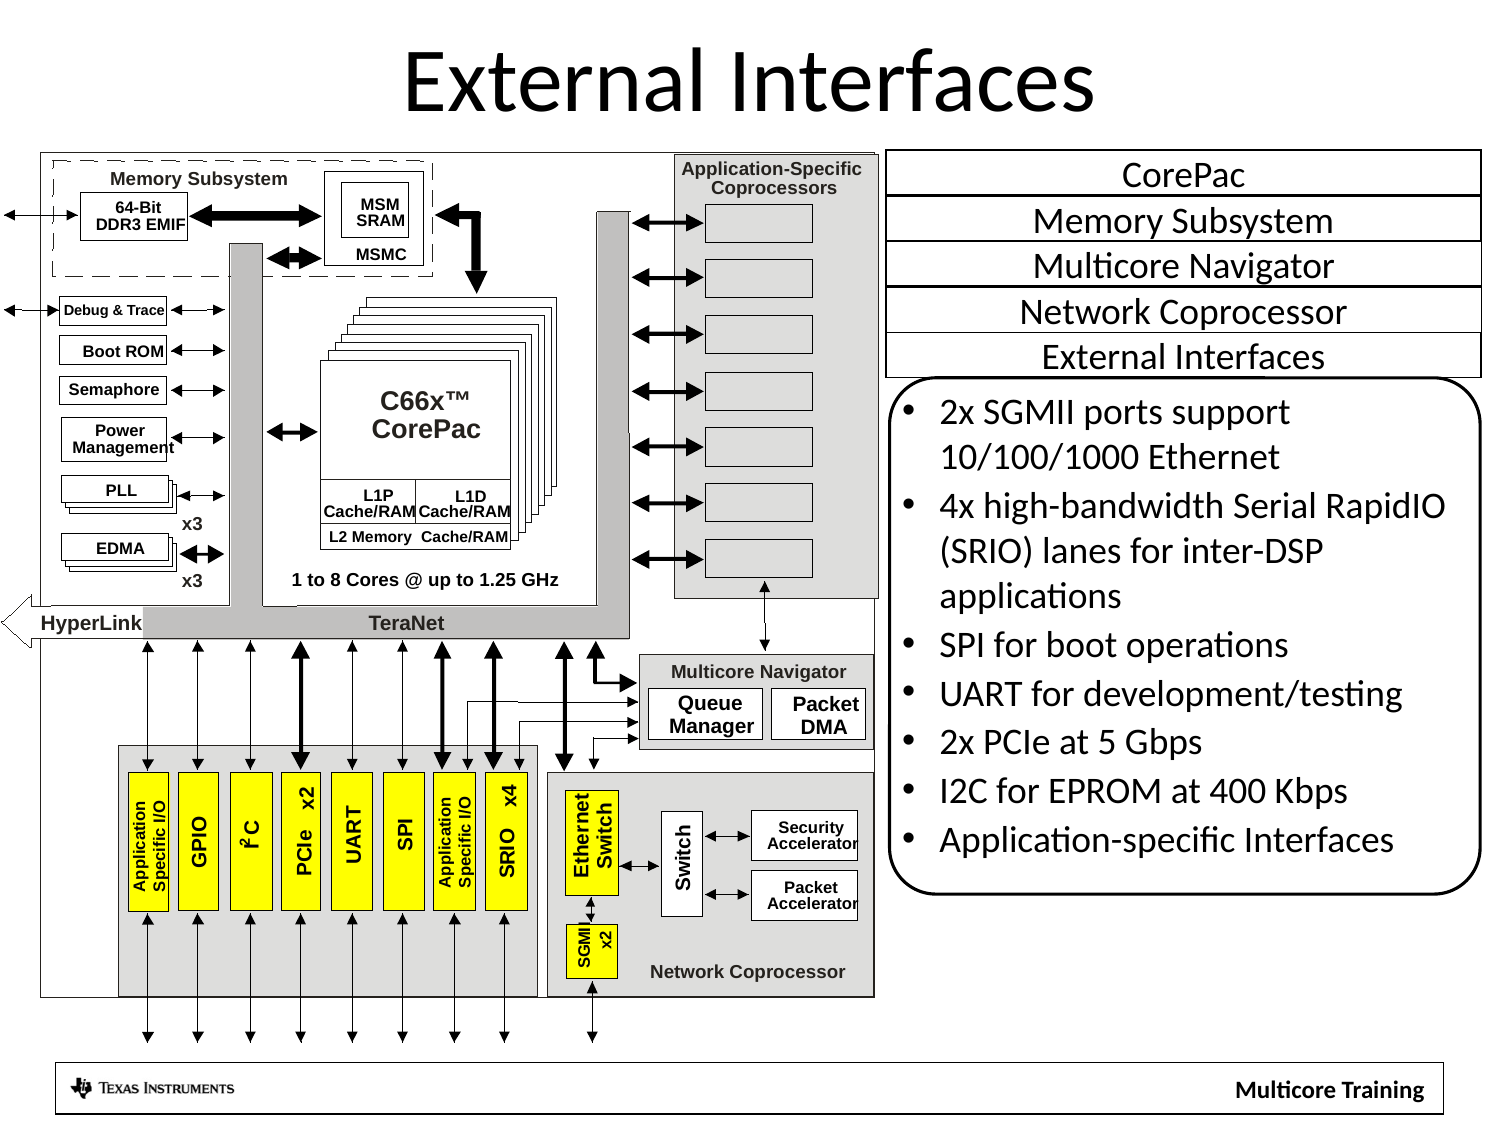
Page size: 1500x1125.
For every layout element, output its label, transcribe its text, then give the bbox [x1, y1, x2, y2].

title External Interfaces [74, 12, 1426, 138]
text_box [0, 149, 879, 1044]
text_box [889, 378, 1481, 895]
text_box Multicore Navigator [886, 241, 1482, 287]
text_box Network Coprocessor [886, 287, 1482, 333]
list 2x SGMII ports support 10/100/1000 Ethernet 4x high-bandwidth Serial RapidIO (SRIO) lanes for inter-DSP applications SPI for boot operations UART for development/testing 2x PCIe at 5 Gbps I2C for EPROM at 400 Kbps Application-specific Interfaces [886, 379, 932, 895]
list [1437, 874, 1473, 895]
text_box CorePac [885, 149, 1482, 196]
picture [59, 1066, 245, 1110]
text_box External Interfaces [885, 332, 1482, 378]
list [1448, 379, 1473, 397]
text_box Memory Subsystem [885, 196, 1482, 242]
